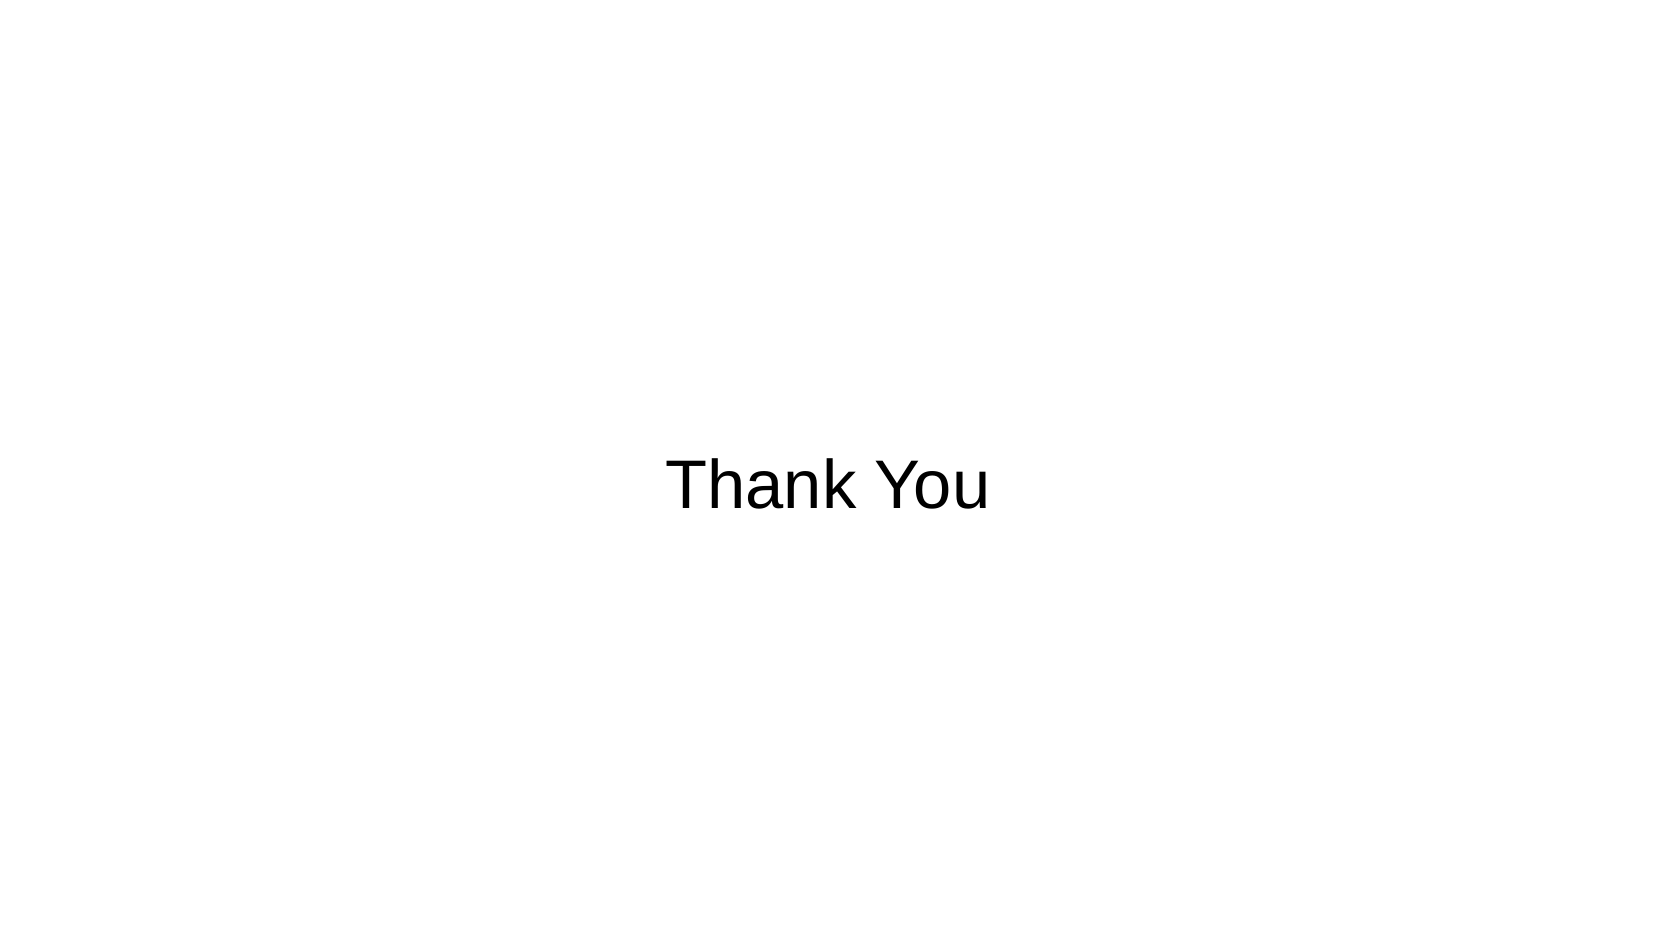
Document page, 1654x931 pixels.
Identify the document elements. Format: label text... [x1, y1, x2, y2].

text_box Thank You [89, 399, 1567, 562]
